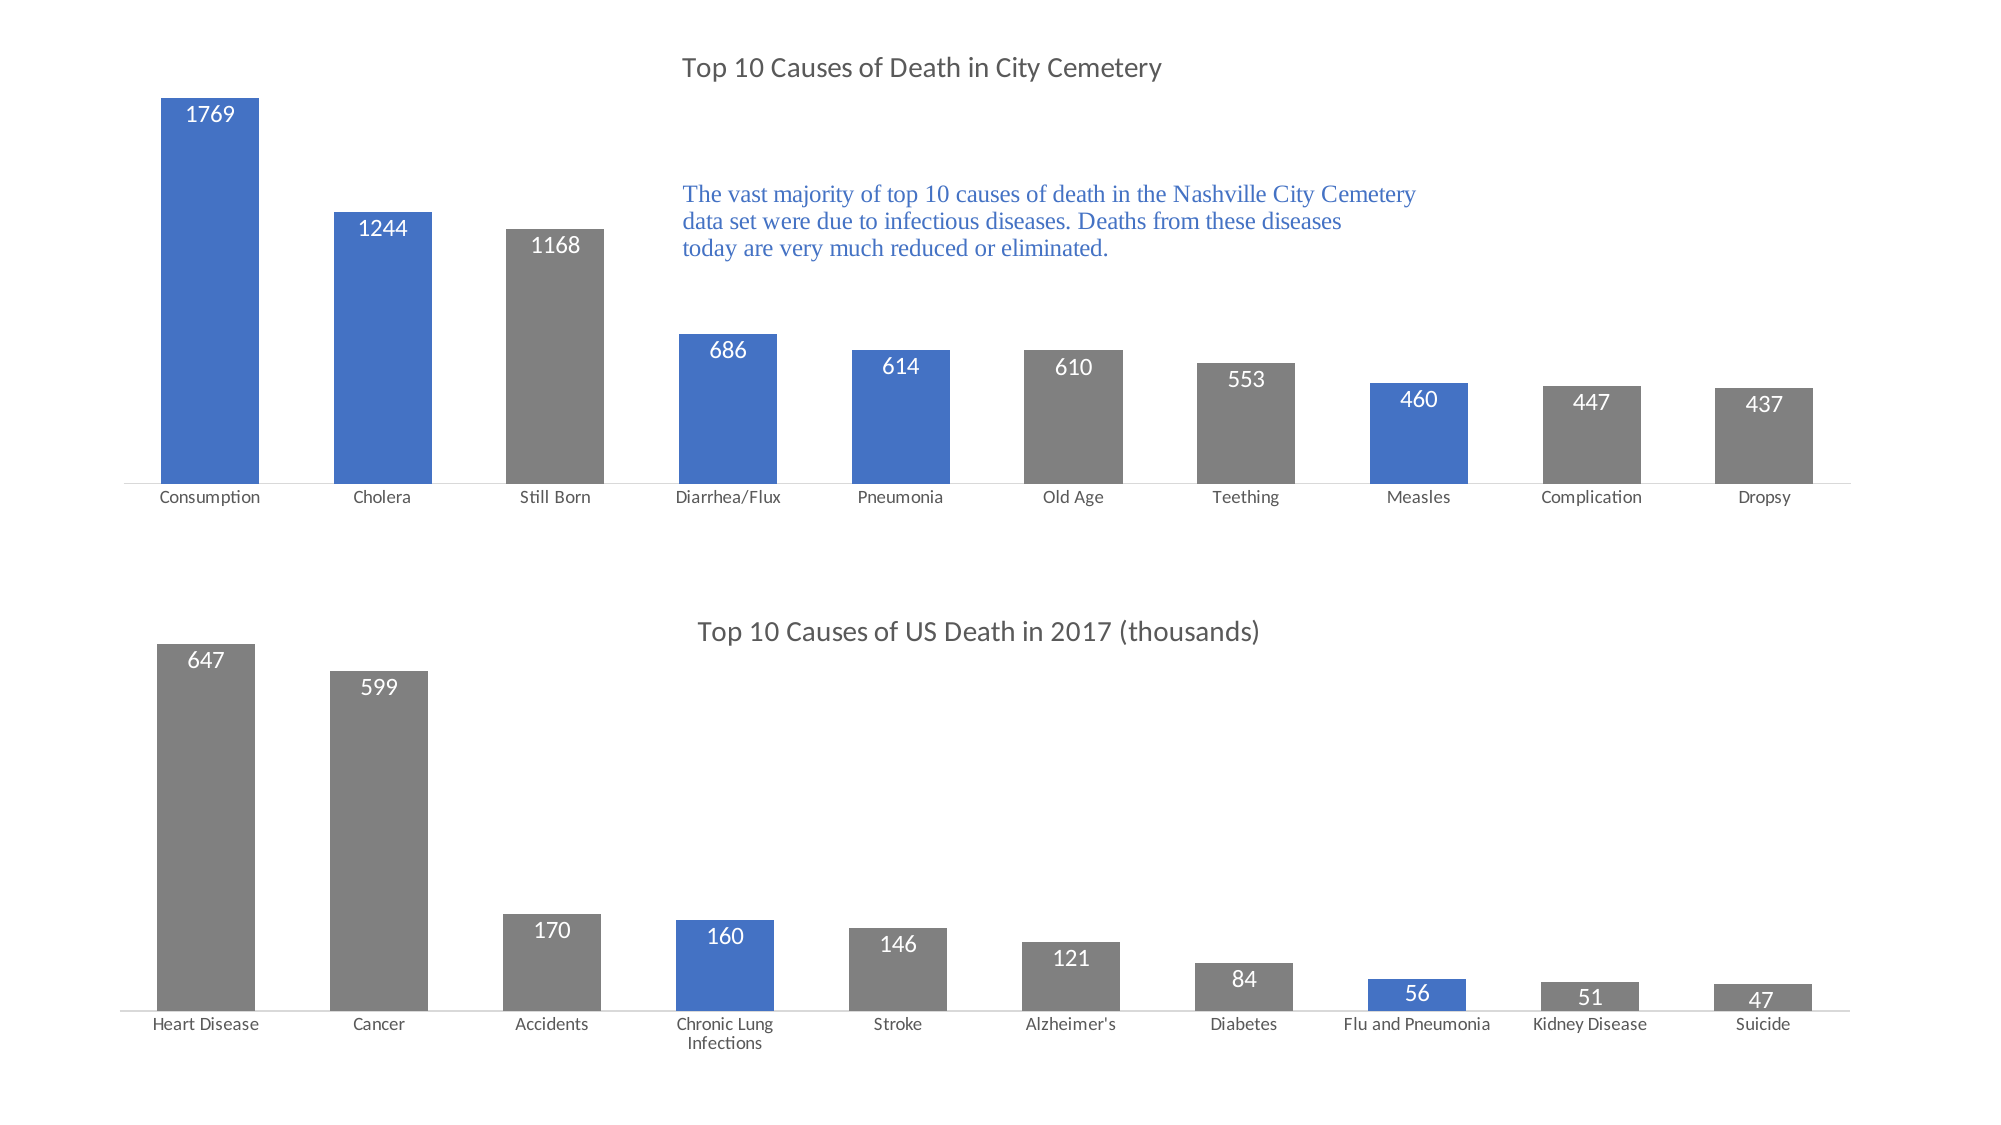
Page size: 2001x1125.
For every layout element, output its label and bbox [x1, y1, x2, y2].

chart [46, 20, 1884, 570]
chart [90, 588, 1875, 1104]
